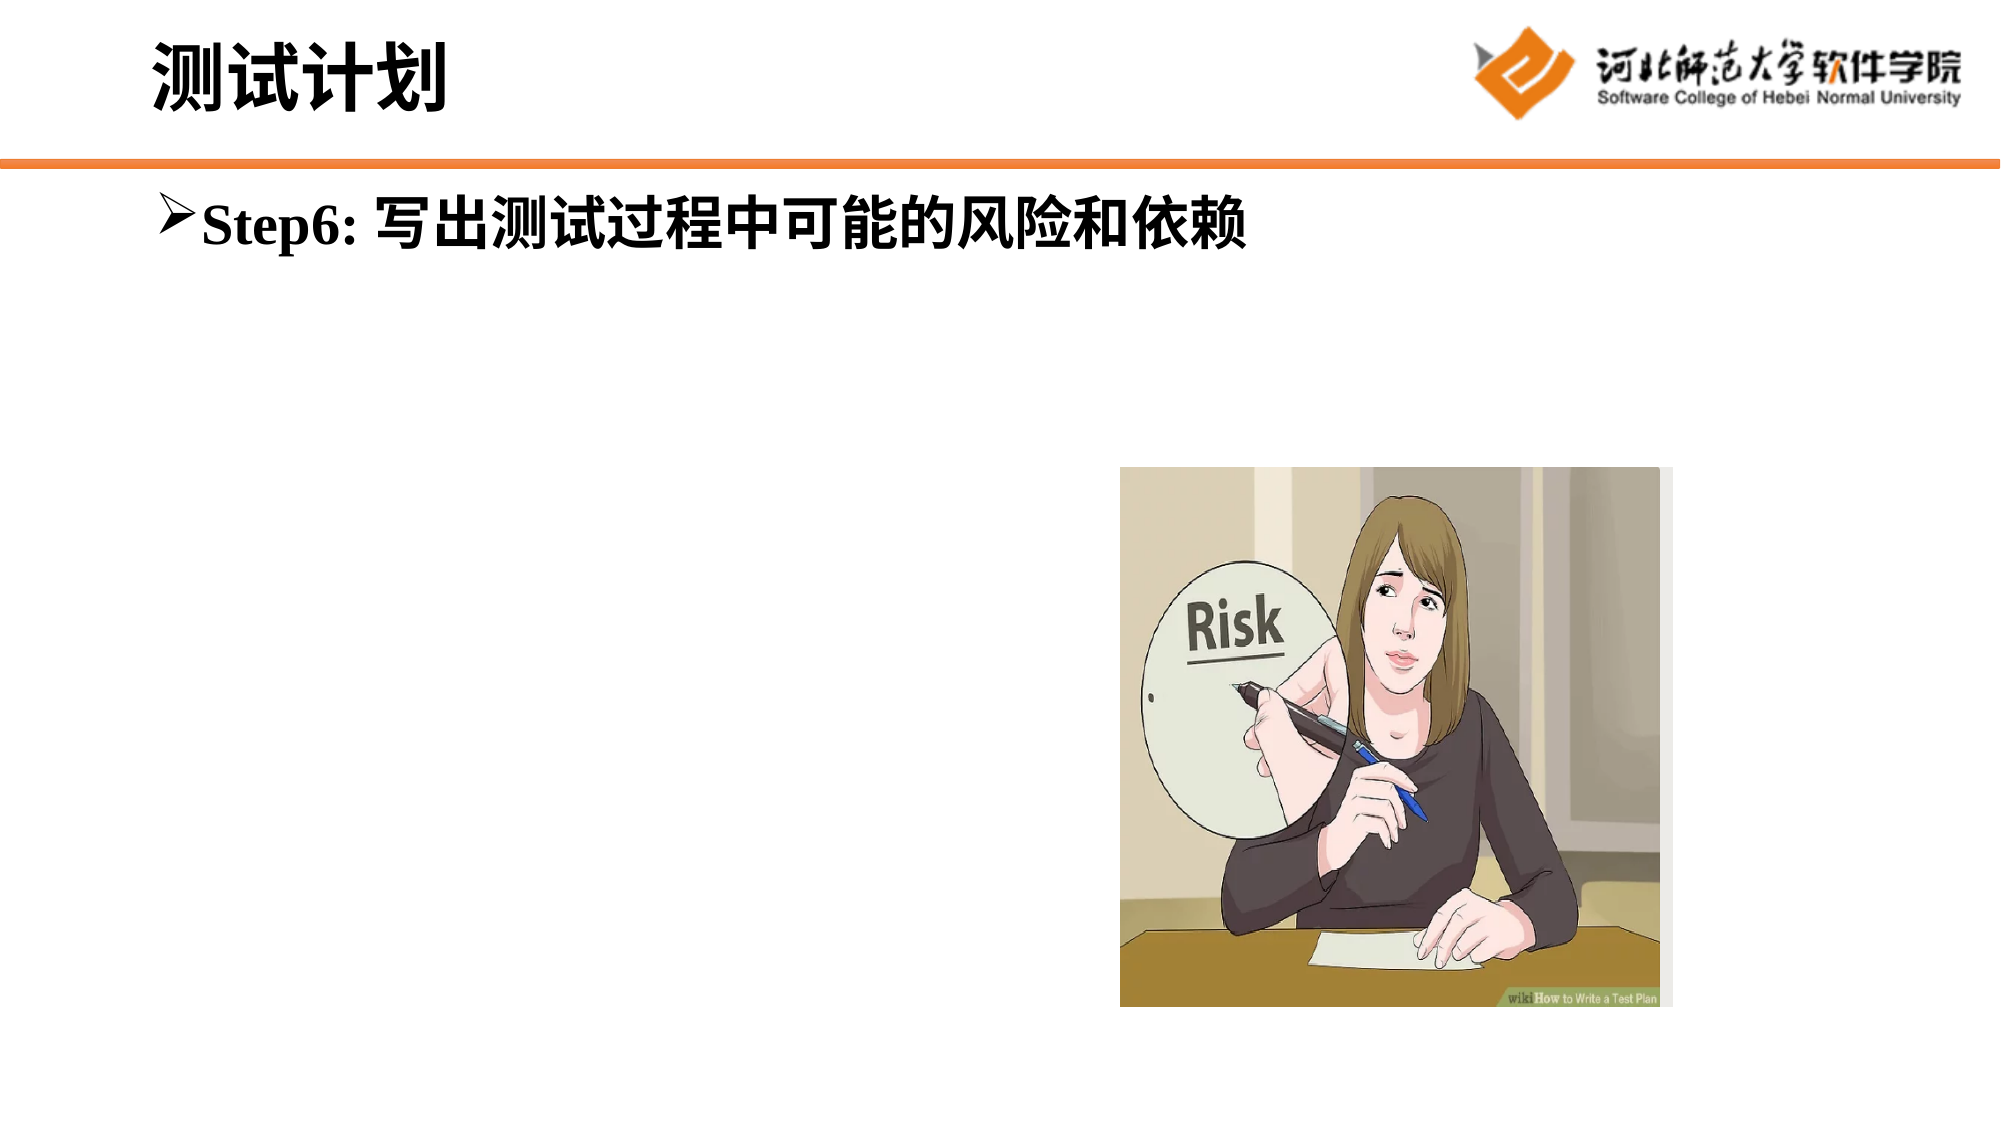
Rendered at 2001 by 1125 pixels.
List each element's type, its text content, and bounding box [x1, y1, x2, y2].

list Step6:写出测试过程中可能的风险和依赖 [139, 178, 1865, 988]
picture [1120, 467, 1673, 1007]
title 测试计划 [135, 8, 1861, 155]
picture [1861, 18, 1988, 126]
